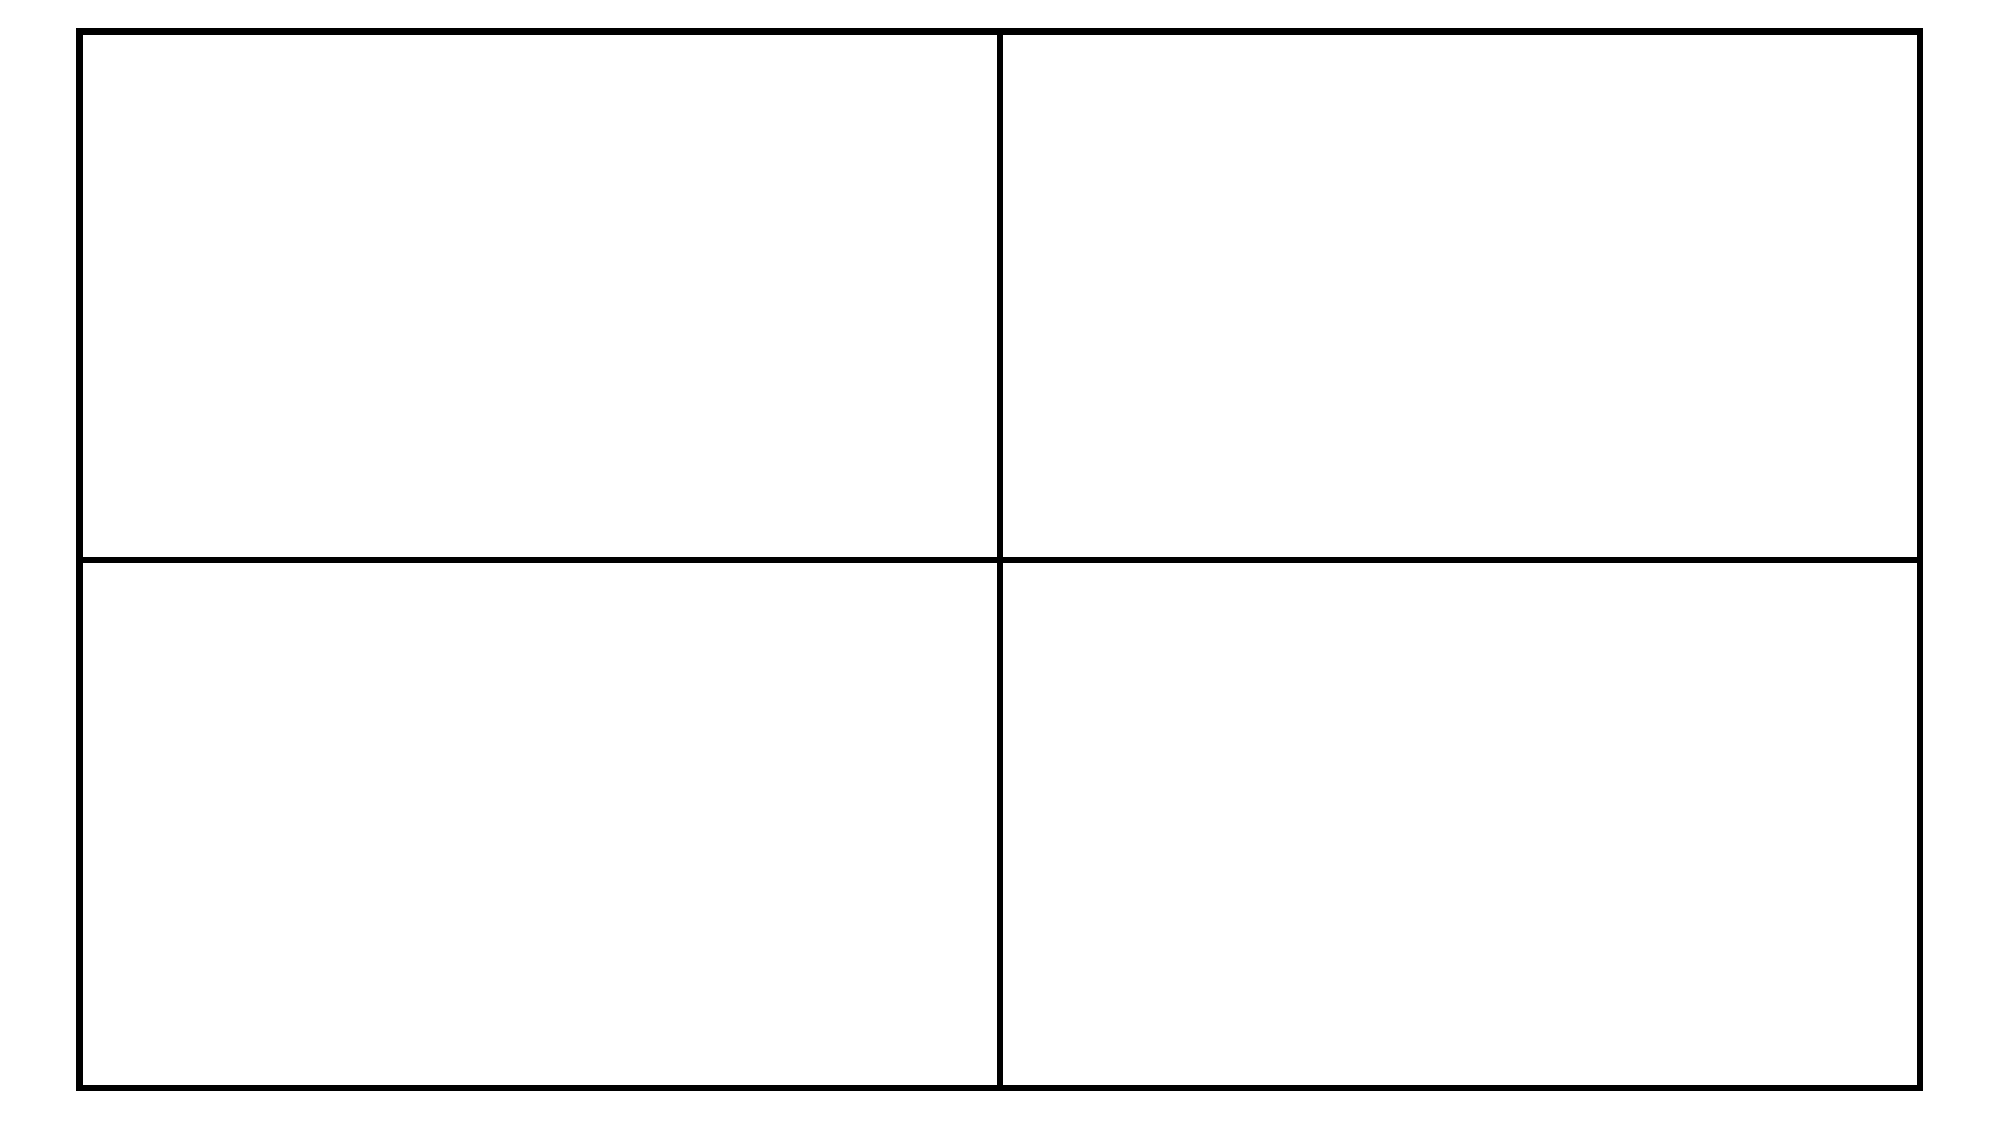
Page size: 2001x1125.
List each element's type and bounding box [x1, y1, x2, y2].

text_box [79, 559, 999, 1089]
text_box [79, 30, 999, 559]
text_box [999, 559, 1921, 1089]
text_box [999, 30, 1921, 559]
